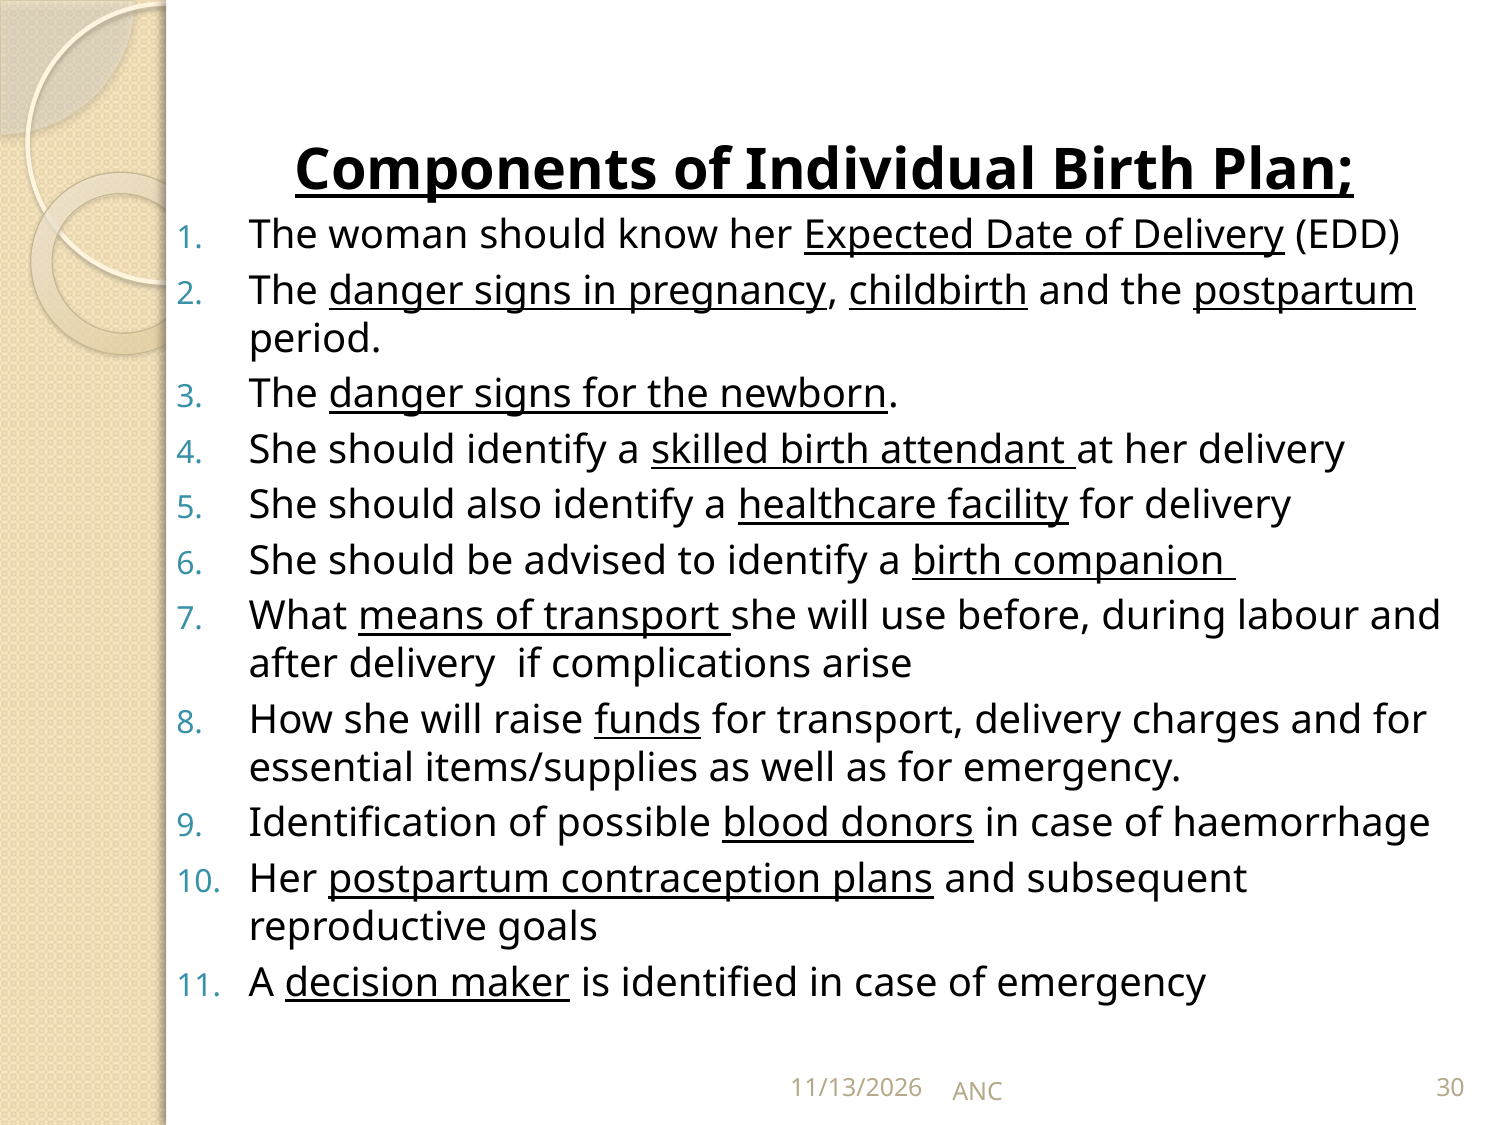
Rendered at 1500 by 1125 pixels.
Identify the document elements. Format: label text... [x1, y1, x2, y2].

list Components of Individual Birth Plan; The woman should know her Expected Date of Delivery (EDD) The danger signs in pregnancy, childbirth and the postpartum period. The danger signs for the newborn. She should identify a skilled birth attendant at her delivery She should also identify a healthcare facility for delivery She should be advised to identify a birth companion What means of transport she will use before, during labour and after delivery if complications arise How she will raise funds for transport, delivery charges and for essential items/supplies as well as for emergency. Identification of possible blood donors in case of haemorrhage Her postpartum contraception plans and subsequent reproductive goals A decision maker is identified in case of emergency [150, 125, 1488, 1025]
slide_number 15-Nov-16 [587, 1034, 937, 1113]
slide_number 30 [1413, 1034, 1488, 1113]
footer ANC [937, 1034, 1413, 1113]
